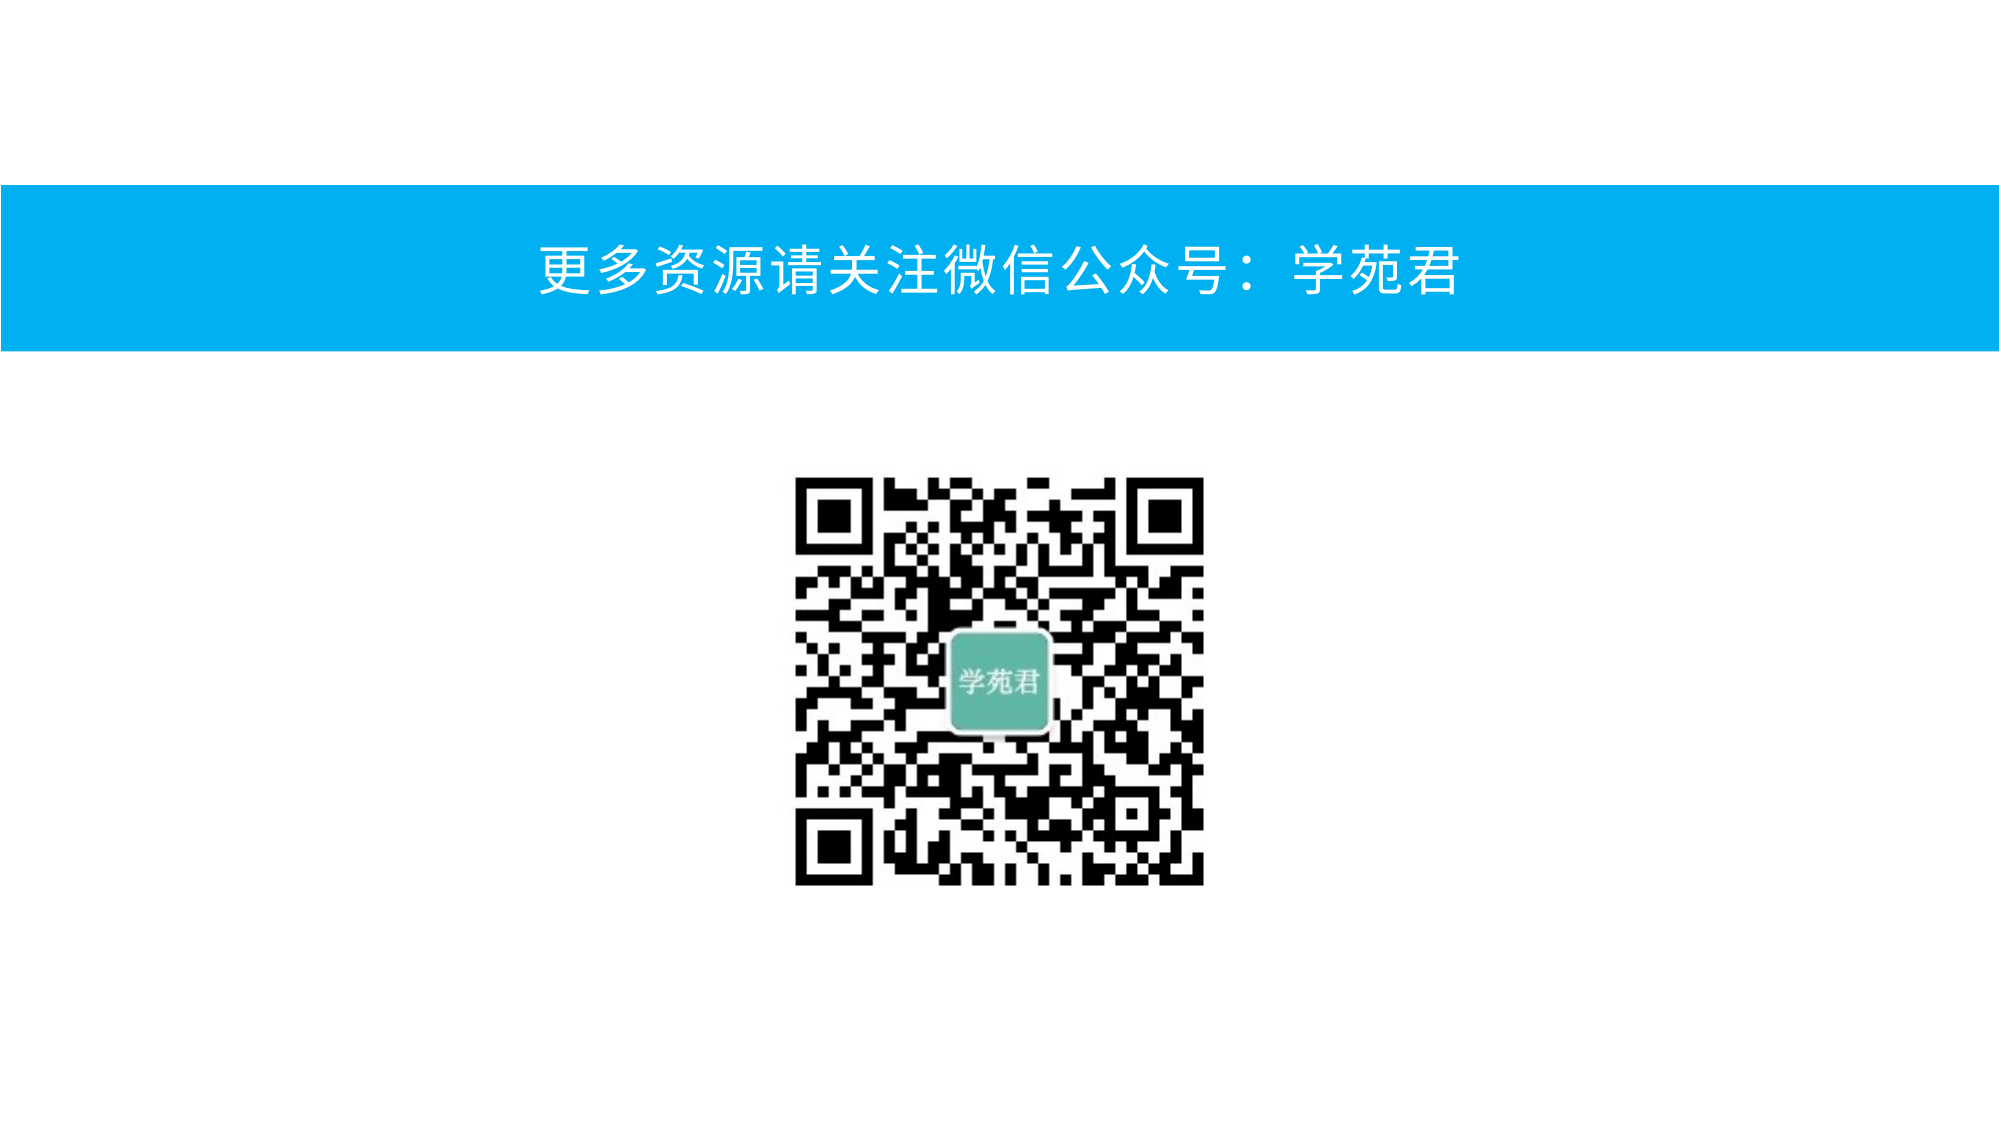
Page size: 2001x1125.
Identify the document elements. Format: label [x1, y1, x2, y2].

text_box [1, 185, 1999, 352]
picture [763, 445, 1237, 919]
